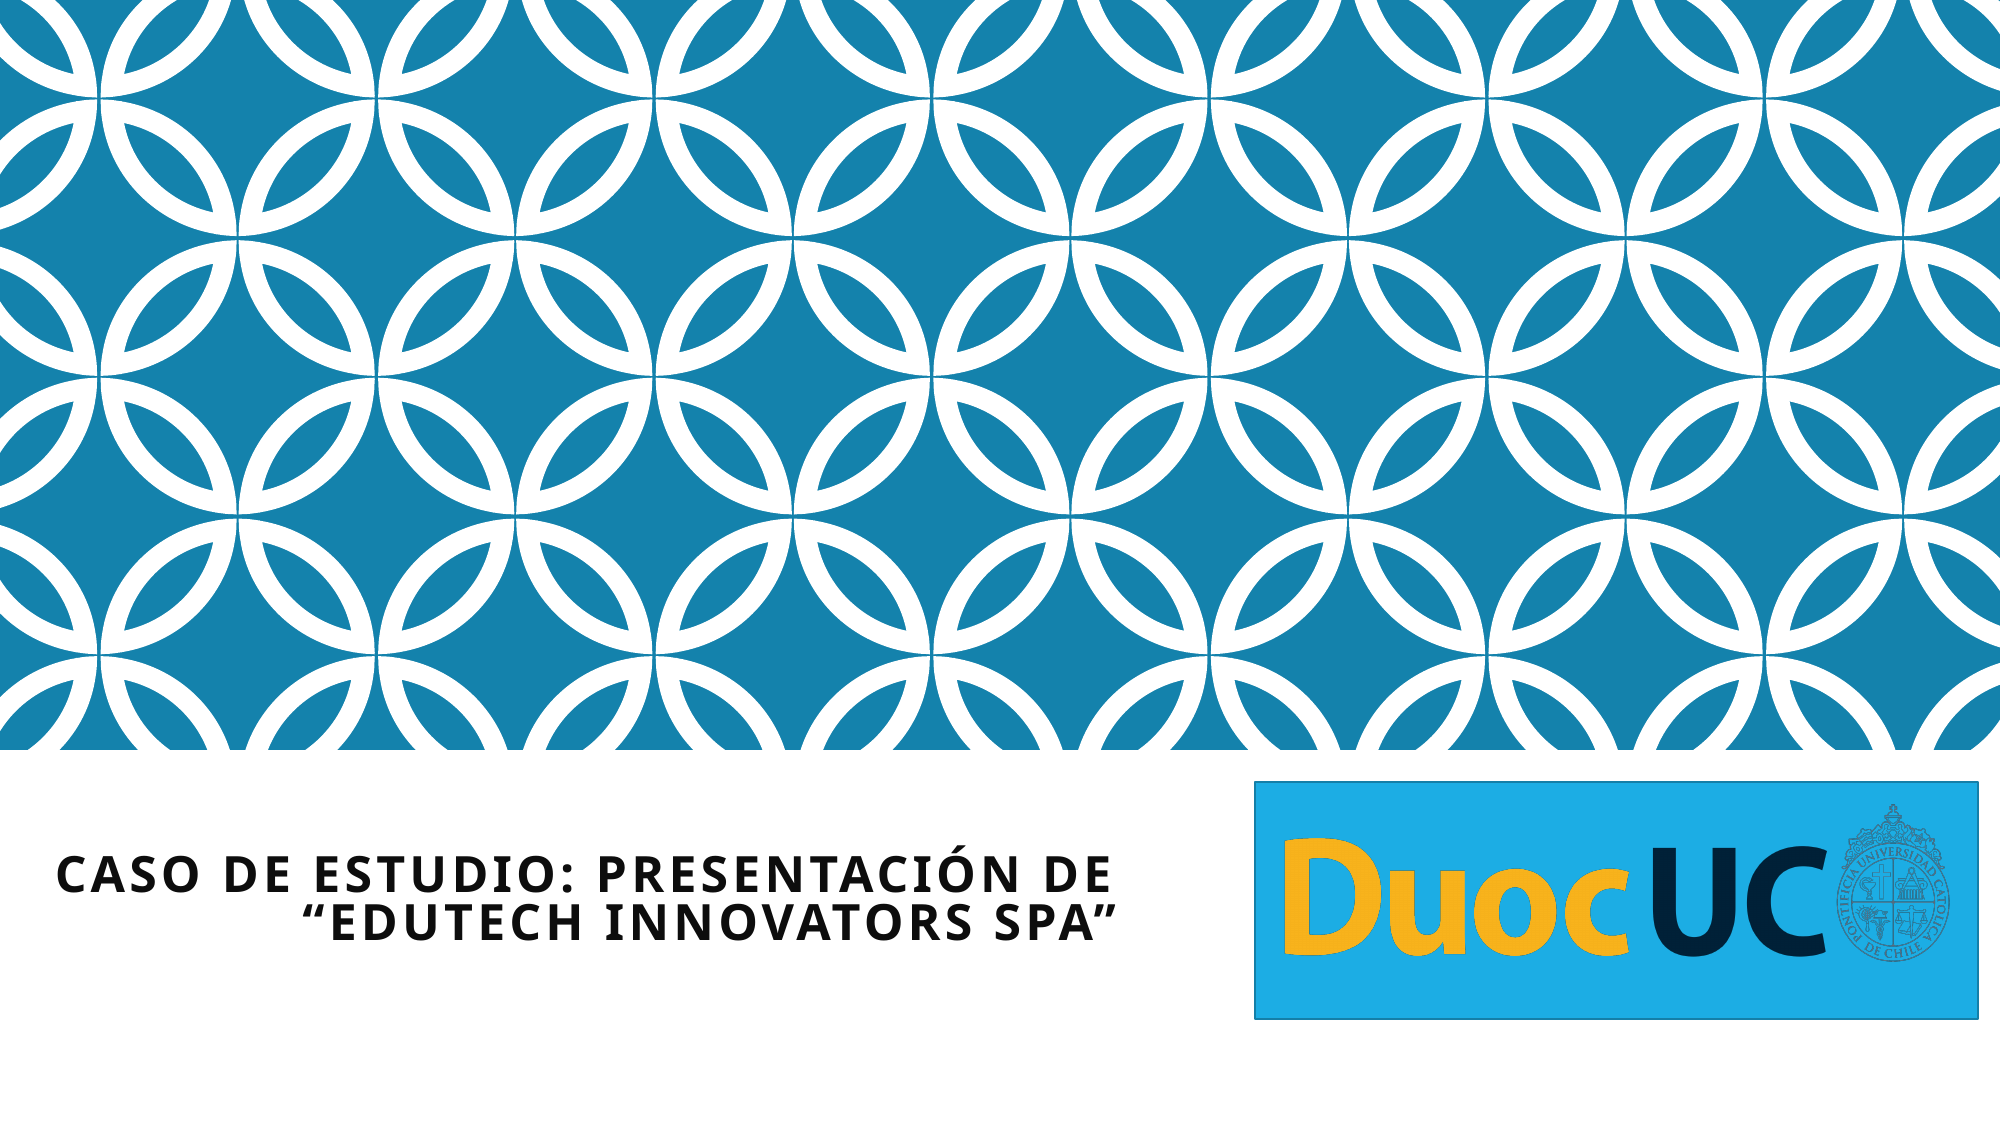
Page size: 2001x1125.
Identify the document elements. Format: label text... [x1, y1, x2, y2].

title Caso de Estudio: presentación de “EduTech Innovators SPA” [0, 782, 1132, 1023]
text_box [1254, 781, 1979, 1020]
picture [1274, 794, 1959, 973]
